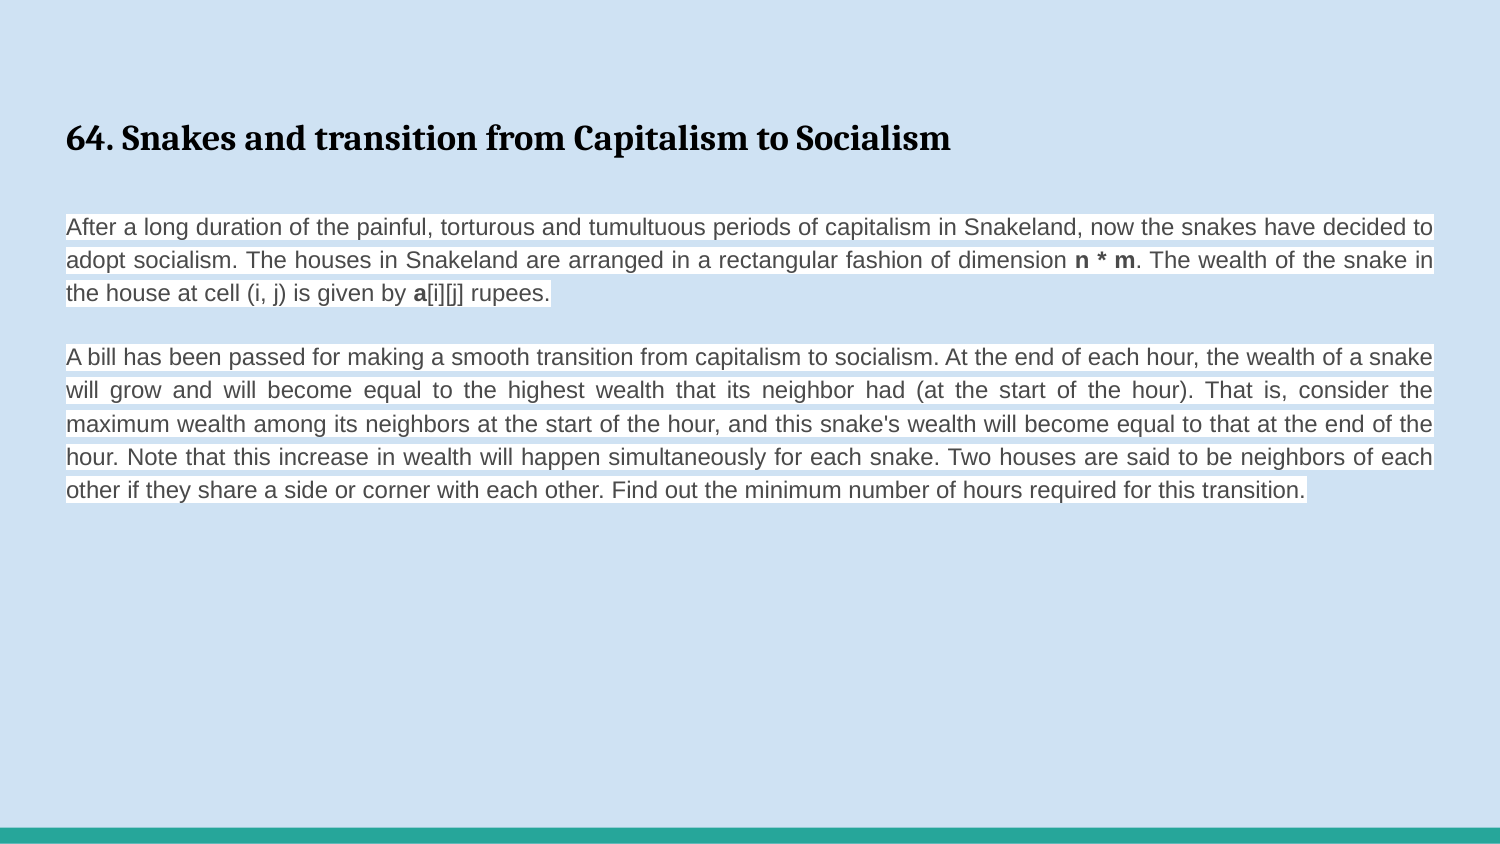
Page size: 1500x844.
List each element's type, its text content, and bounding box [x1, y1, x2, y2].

title 64. Snakes and transition from Capitalism to Socialism [51, 72, 1449, 174]
list After a long duration of the painful, torturous and tumultuous periods of capitalism in Snakeland, now the snakes have decided to adopt socialism. The houses in Snakeland are arranged in a rectangular fashion of dimension n * m. The wealth of the snake in the house at cell (i, j) is given by a[i][j] rupees. A bill has been passed for making a smooth transition from capitalism to socialism. At the end of each hour, the wealth of a snake will grow and will become equal to the highest wealth that its neighbor had (at the start of the hour). That is, consider the maximum wealth among its neighbors at the start of the hour, and this snake's wealth will become equal to that at the end of the hour. Note that this increase in wealth will happen simultaneously for each snake. Two houses are said to be neighbors of each other if they share a side or corner with each other. Find out the minimum number of hours required for this transition. [51, 192, 1449, 750]
